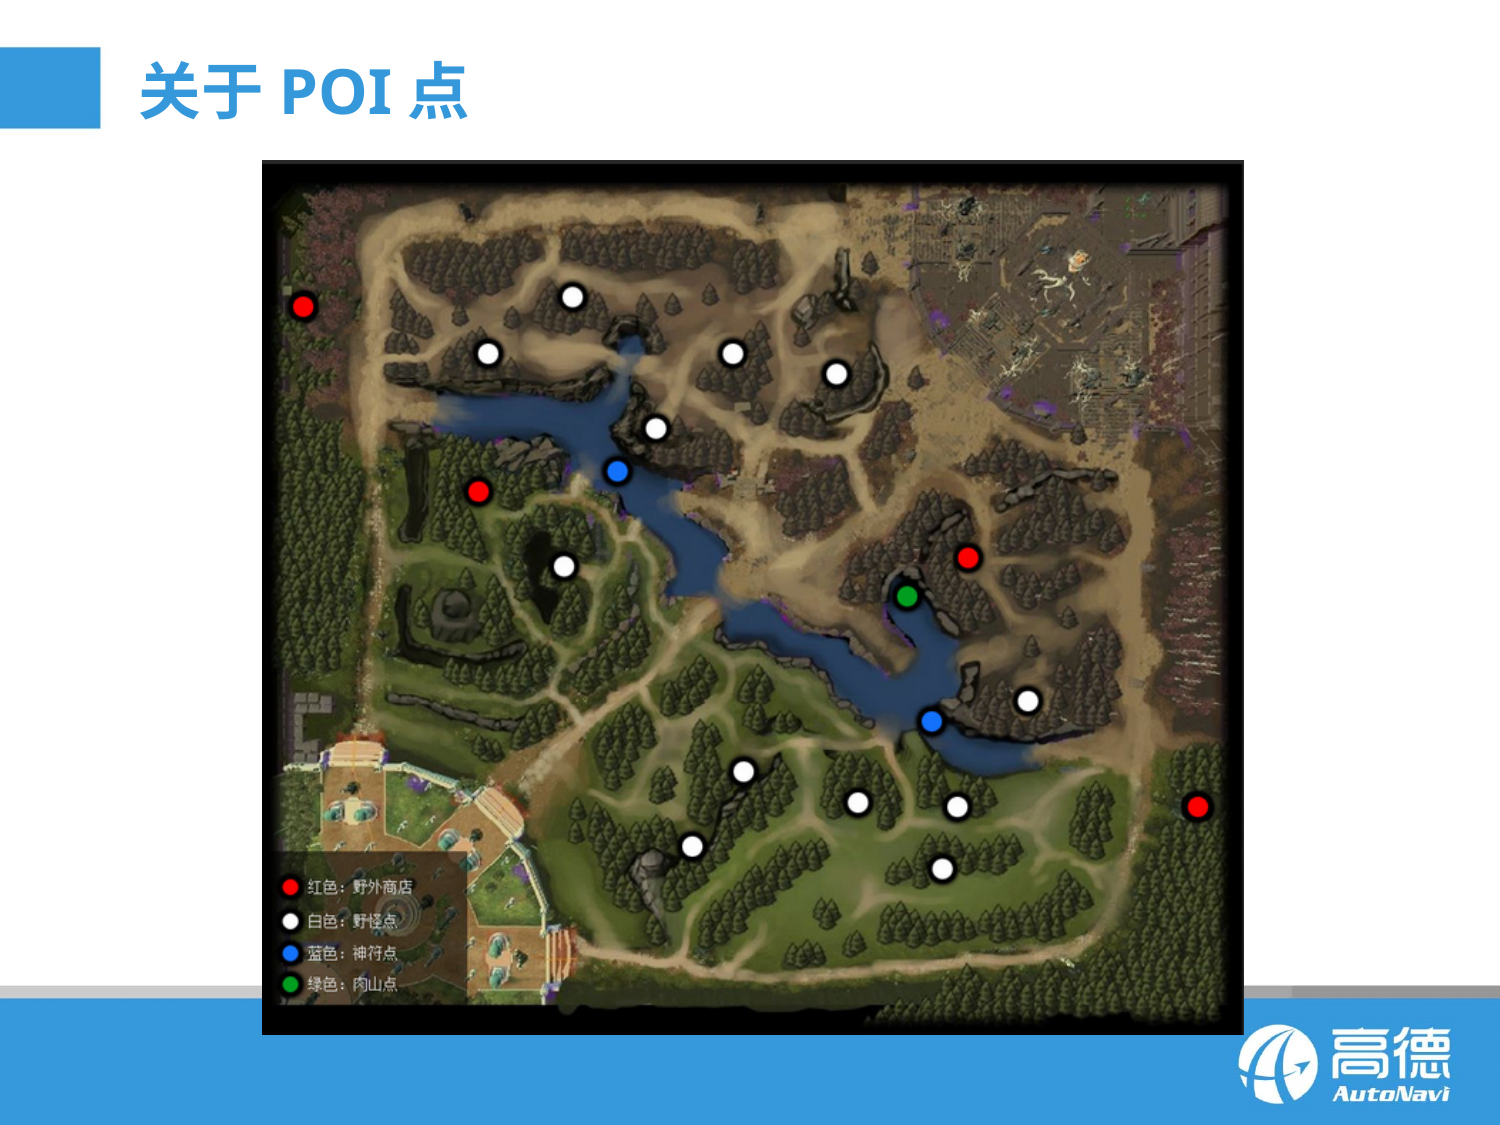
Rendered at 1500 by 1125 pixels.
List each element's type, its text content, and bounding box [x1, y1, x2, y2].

picture [0, 0, 1500, 1125]
title 关于POI点 [123, 54, 1412, 126]
